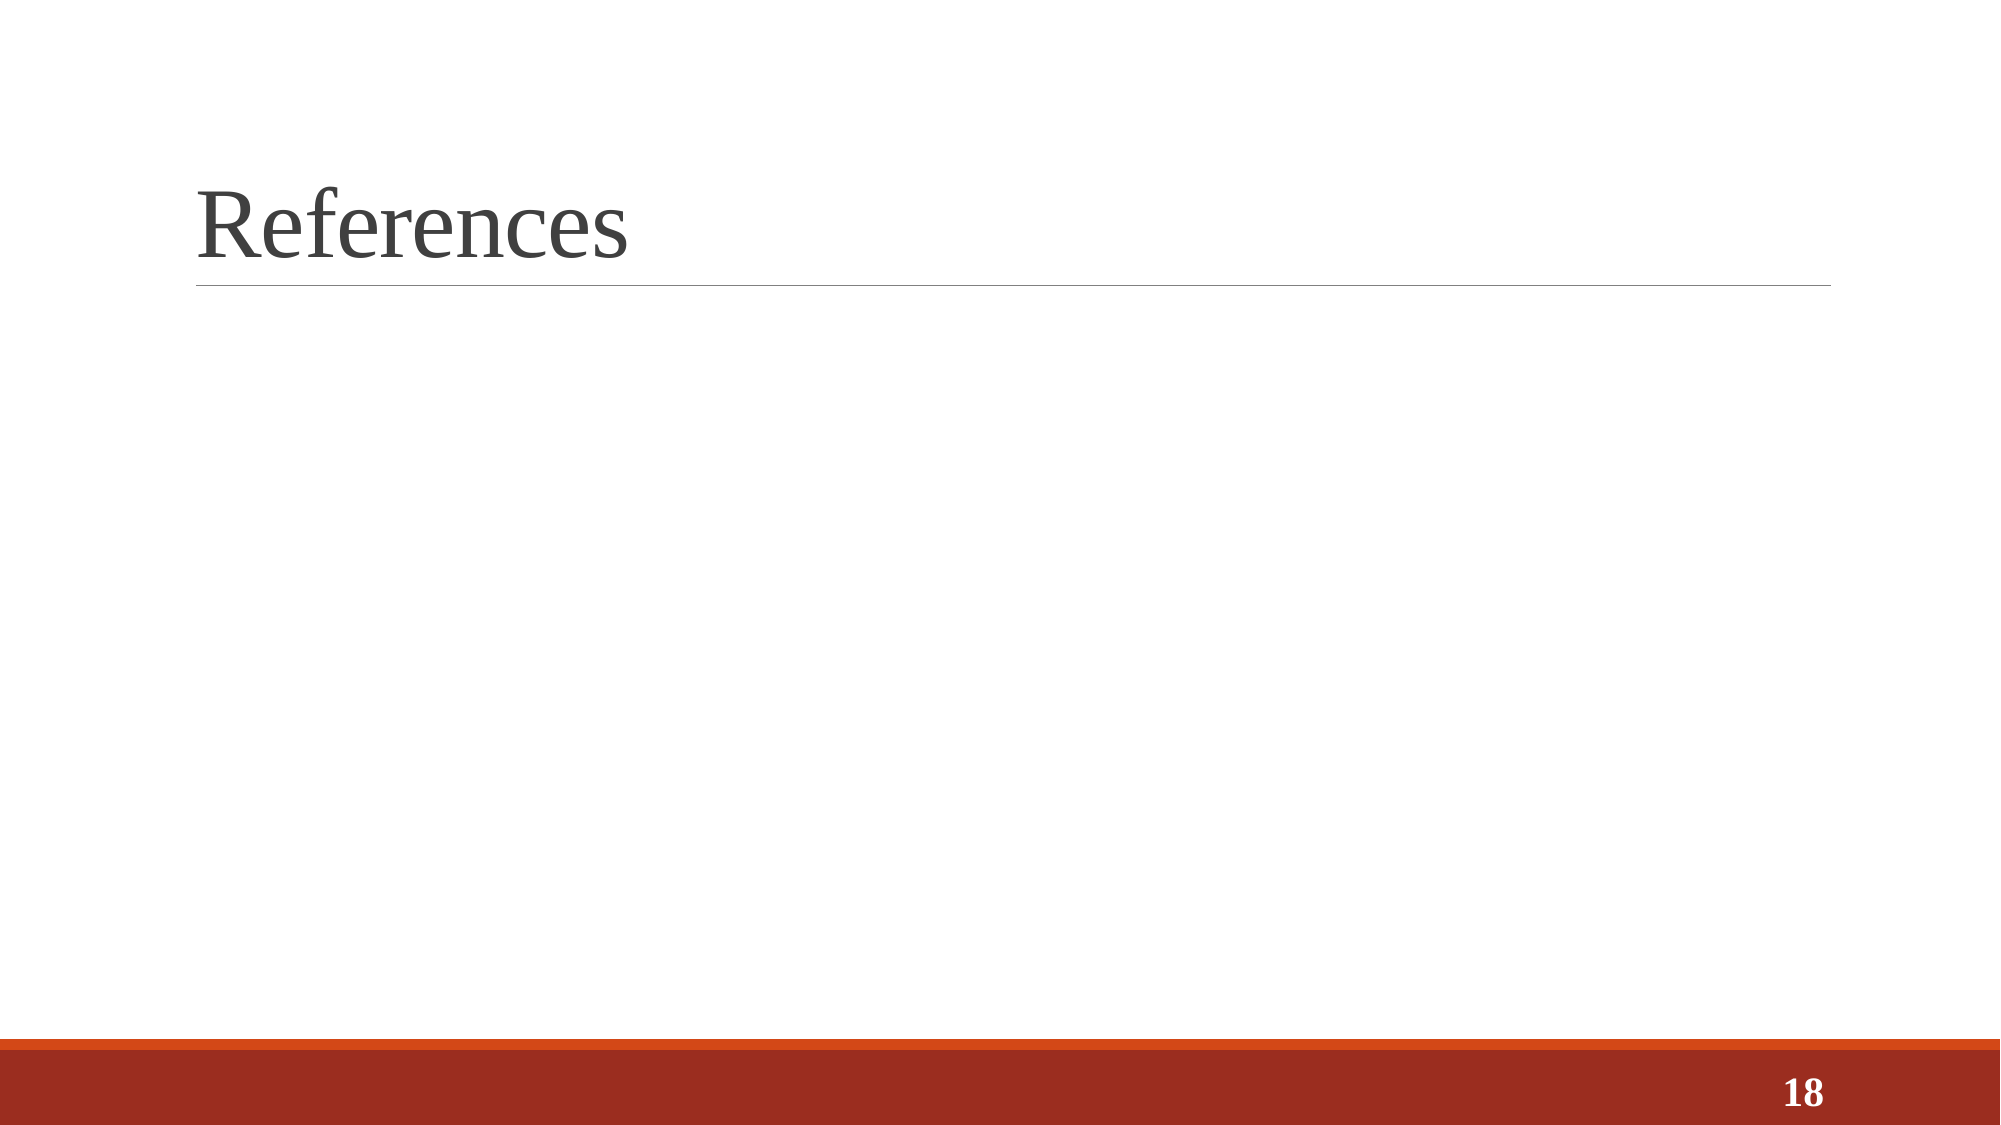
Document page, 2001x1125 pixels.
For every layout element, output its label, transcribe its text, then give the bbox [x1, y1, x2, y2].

title References [180, 47, 1830, 285]
slide_number 18 [1624, 1059, 1840, 1120]
